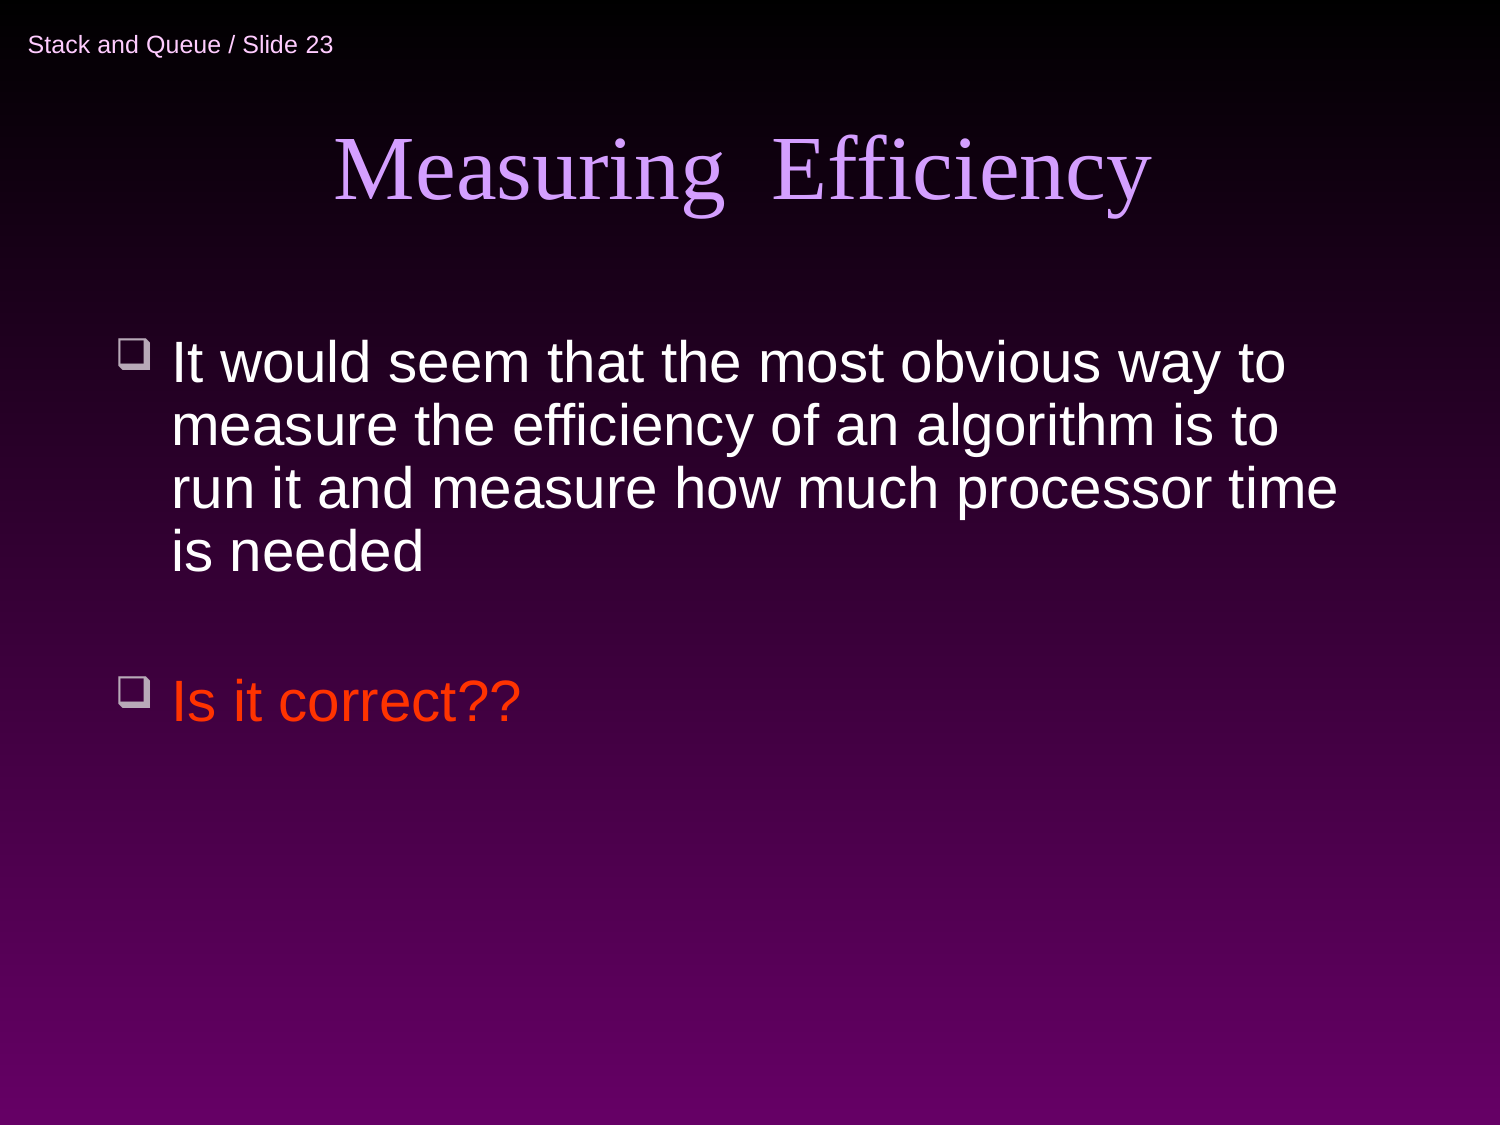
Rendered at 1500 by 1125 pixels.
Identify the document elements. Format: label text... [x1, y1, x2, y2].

list It would seem that the most obvious way to measure the efficiency of an algorithm is to run it and measure how much processor time is needed Is it correct?? [99, 324, 1388, 1000]
title Measuring Efficiency [99, 37, 1388, 225]
